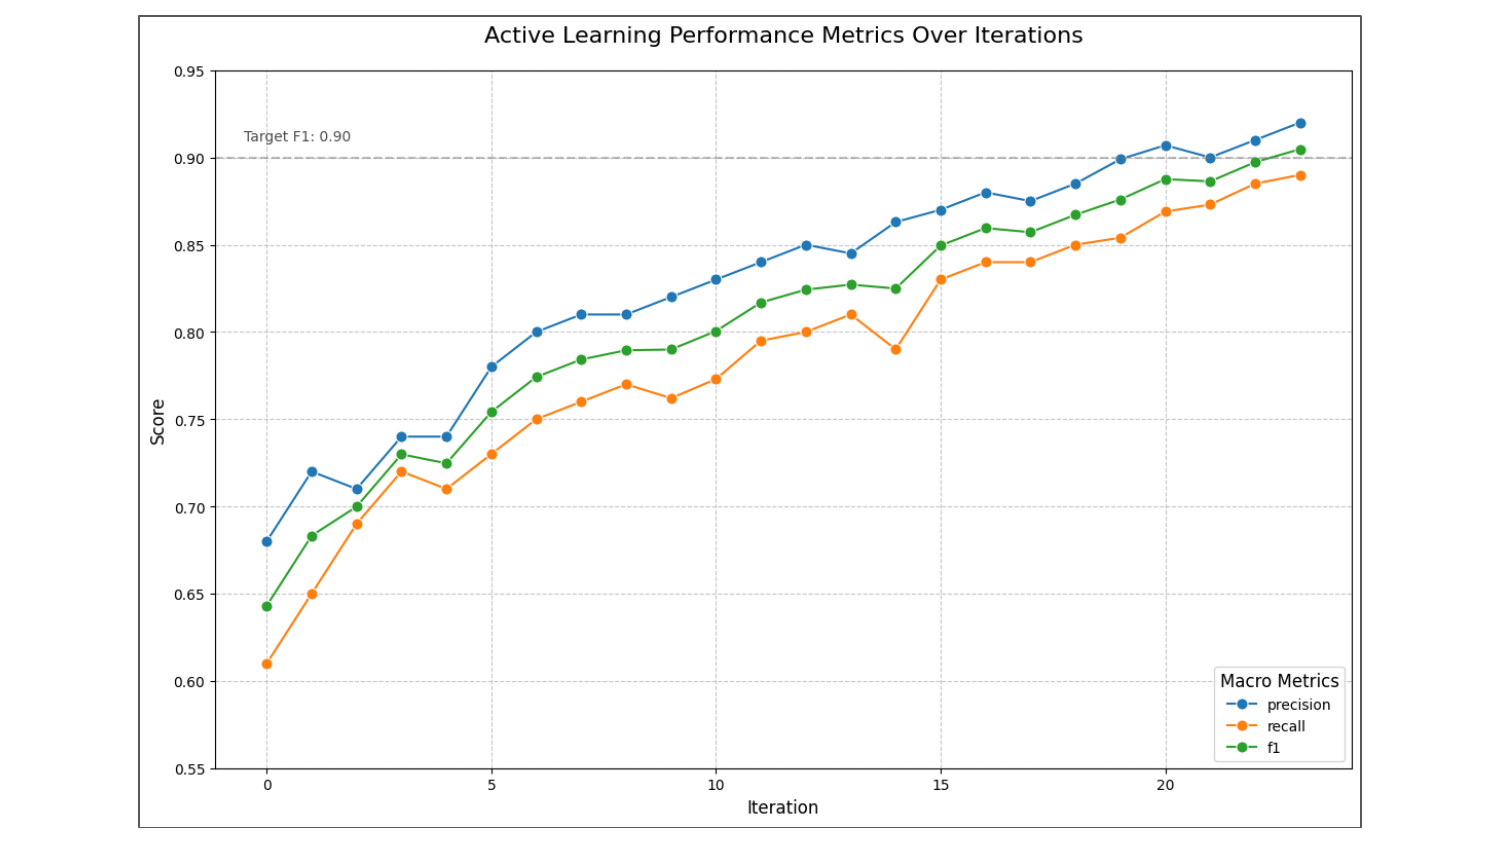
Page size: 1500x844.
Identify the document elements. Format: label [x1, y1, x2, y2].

picture [139, 16, 1361, 828]
